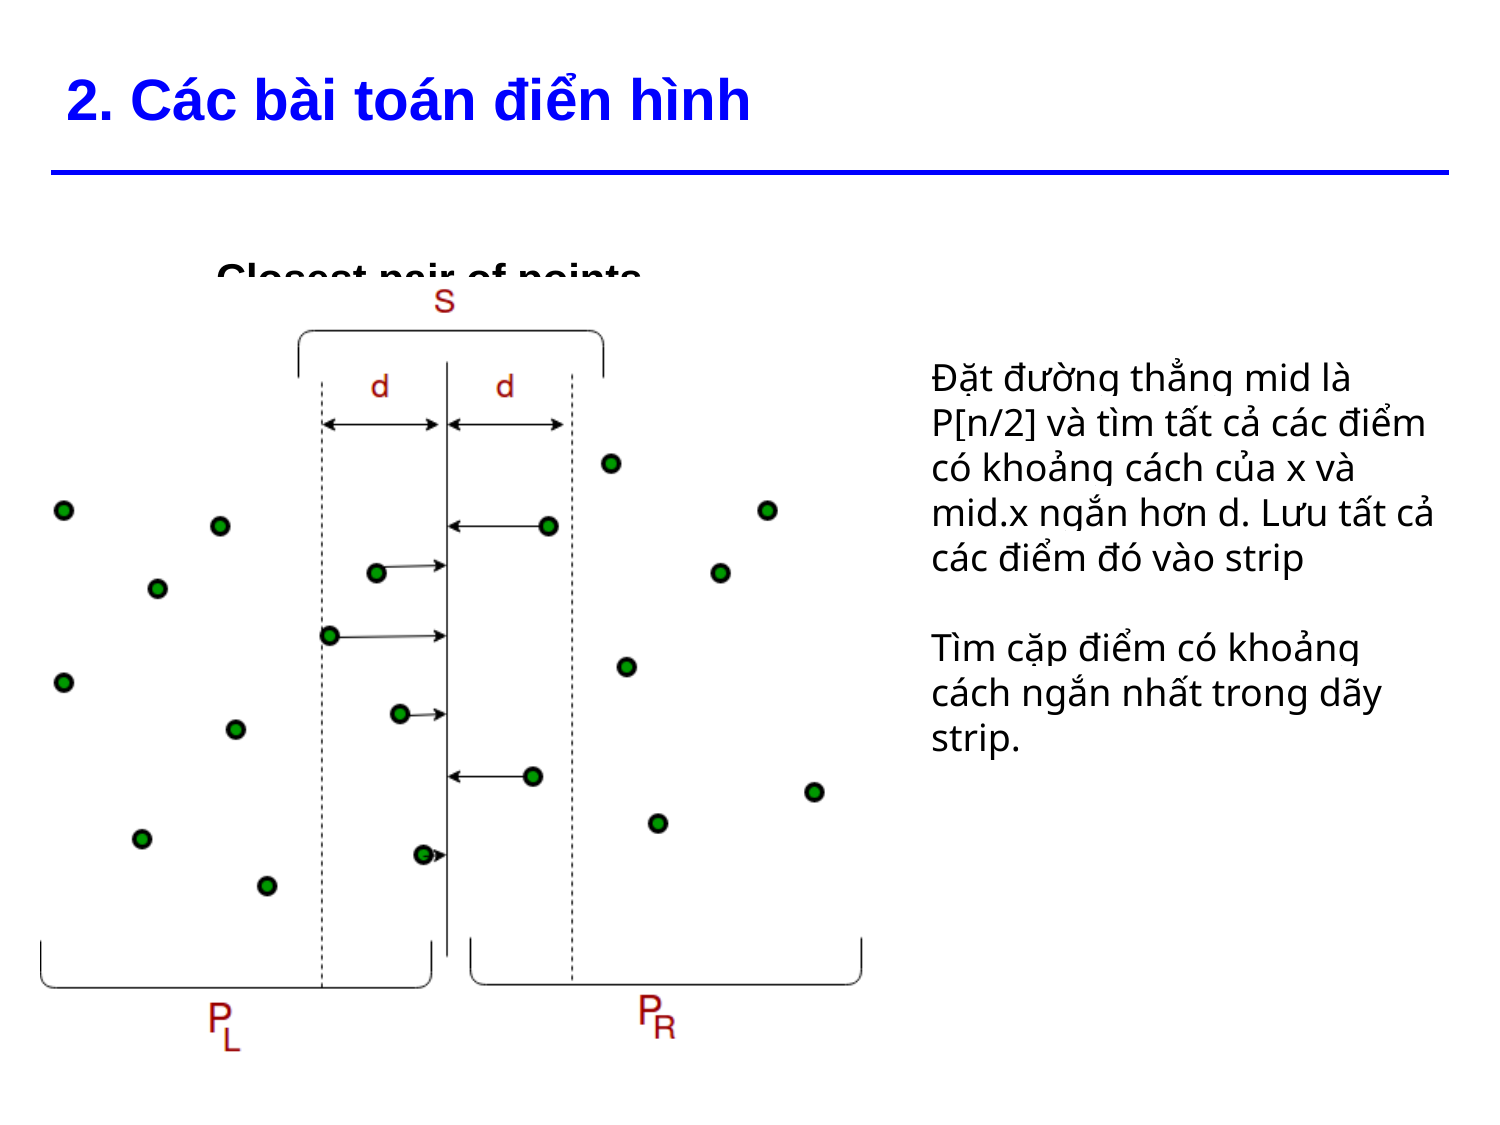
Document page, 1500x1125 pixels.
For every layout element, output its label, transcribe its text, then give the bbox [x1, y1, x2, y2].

title 2. Các bài toán điển hình [51, 47, 1449, 173]
text_box Đặt đường thẳng mid là P[n/2] và tìm tất cả các điểm có khoảng cách của x và mid.x ngắn hơn d. Lưu tất cả các điểm đó vào strip Tìm cặp điểm có khoảng cách ngắn nhất trong dãy strip. [916, 338, 1460, 832]
picture [39, 277, 864, 1065]
list Closest pair of points [51, 211, 1449, 959]
